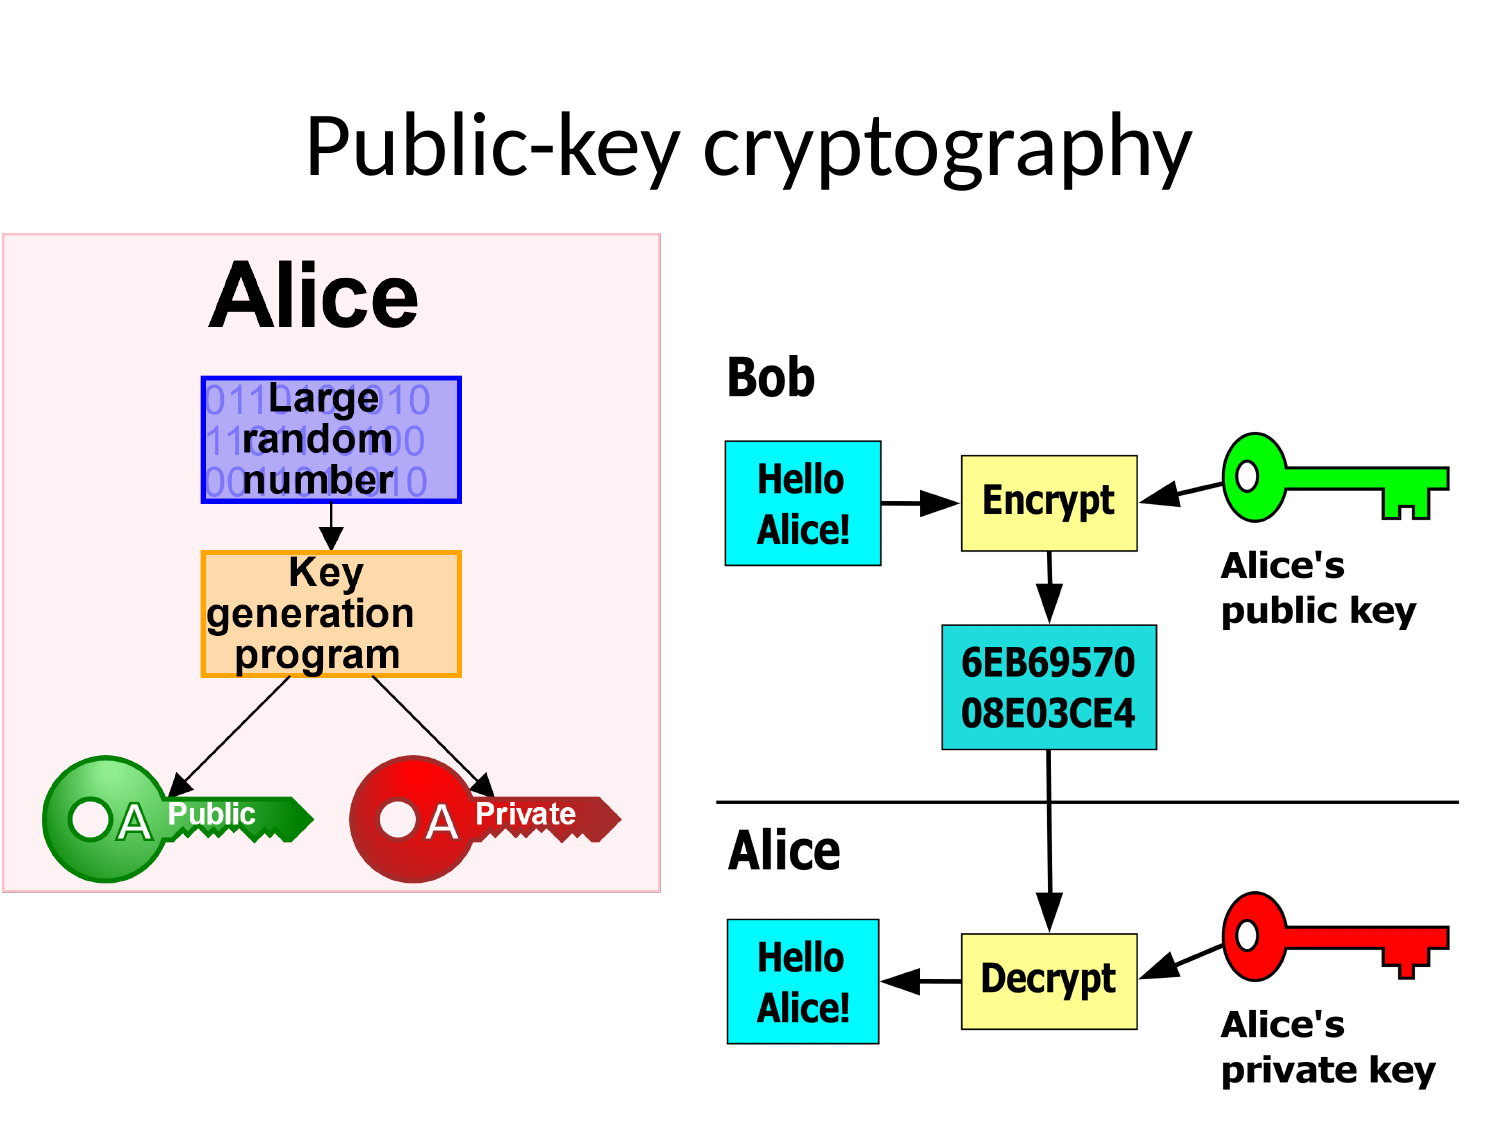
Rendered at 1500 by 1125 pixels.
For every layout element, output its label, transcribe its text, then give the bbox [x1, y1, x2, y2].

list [0, 193, 701, 932]
picture [679, 323, 1500, 1125]
title Public-key cryptography [75, 45, 1425, 233]
